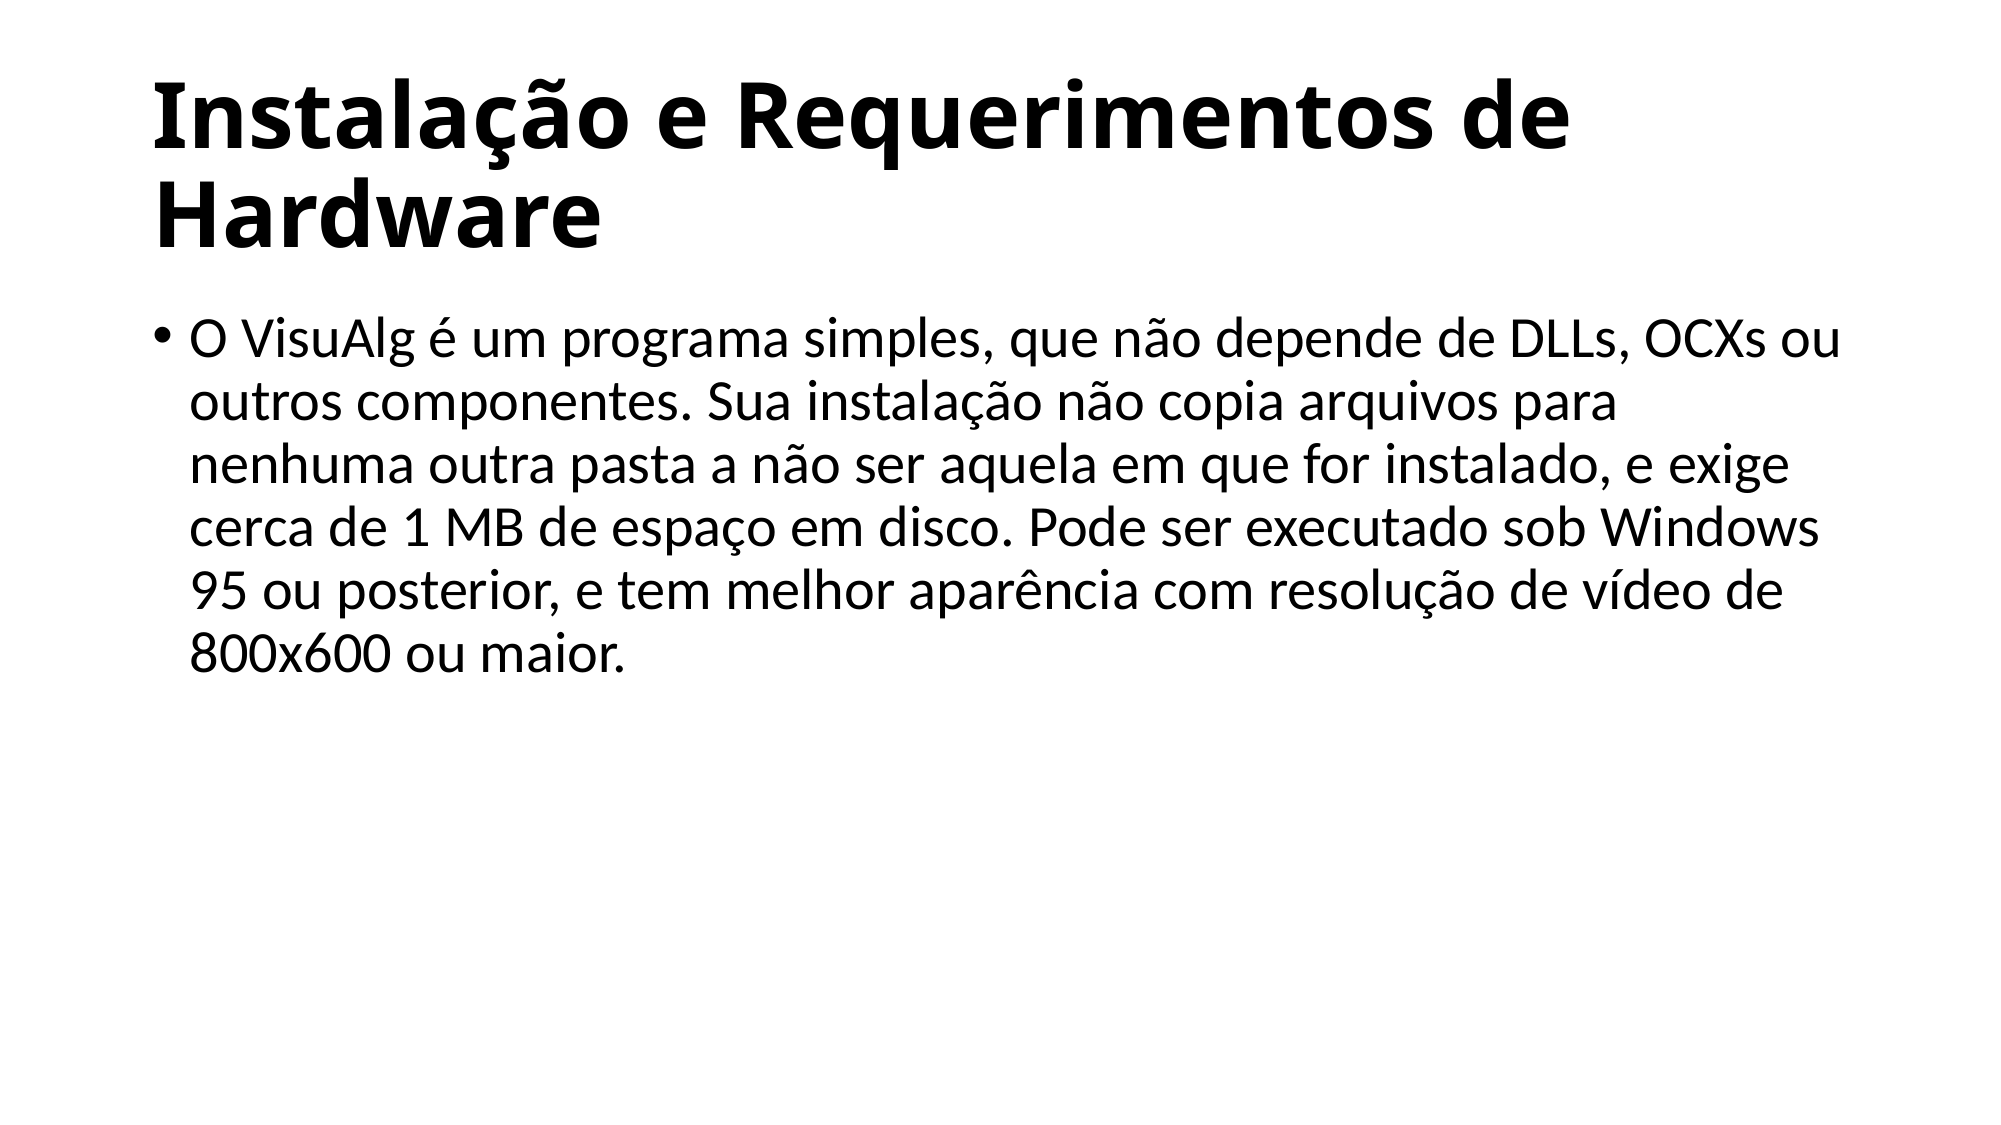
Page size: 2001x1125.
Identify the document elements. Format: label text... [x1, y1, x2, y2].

list O VisuAlg é um programa simples, que não depende de DLLs, OCXs ou outros componentes. Sua instalação não copia arquivos para nenhuma outra pasta a não ser aquela em que for instalado, e exige cerca de 1 MB de espaço em disco. Pode ser executado sob Windows 95 ou posterior, e tem melhor aparência com resolução de vídeo de 800x600 ou maior. [137, 299, 1863, 1014]
title Instalação e Requerimentos de Hardware [137, 59, 1863, 278]
